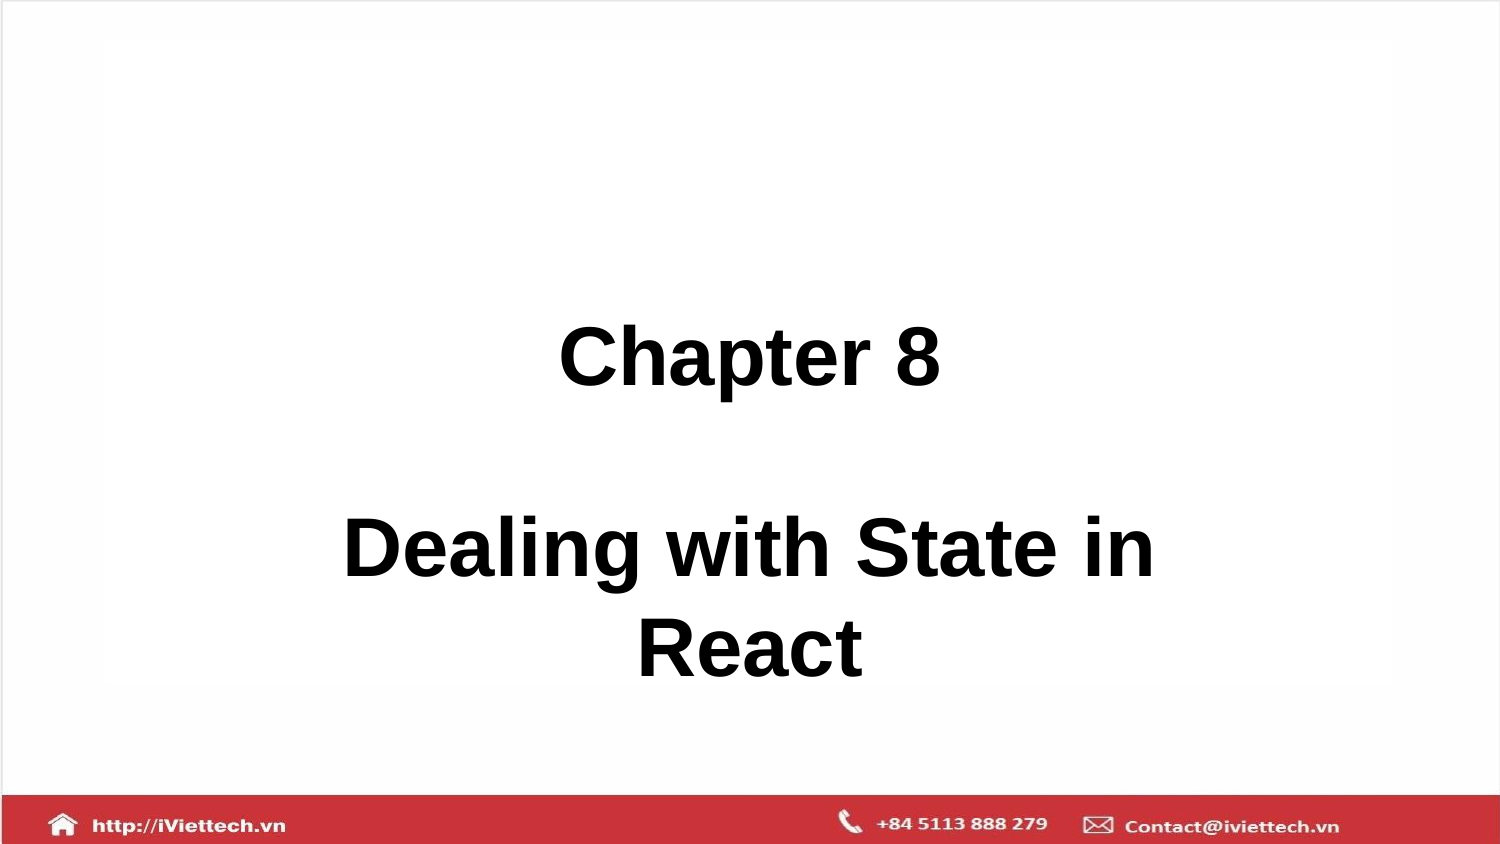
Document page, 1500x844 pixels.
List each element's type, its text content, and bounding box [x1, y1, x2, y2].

title Chapter 8 [112, 262, 1388, 443]
picture [0, 0, 1500, 844]
subtitle Dealing with State in React [225, 478, 1275, 694]
